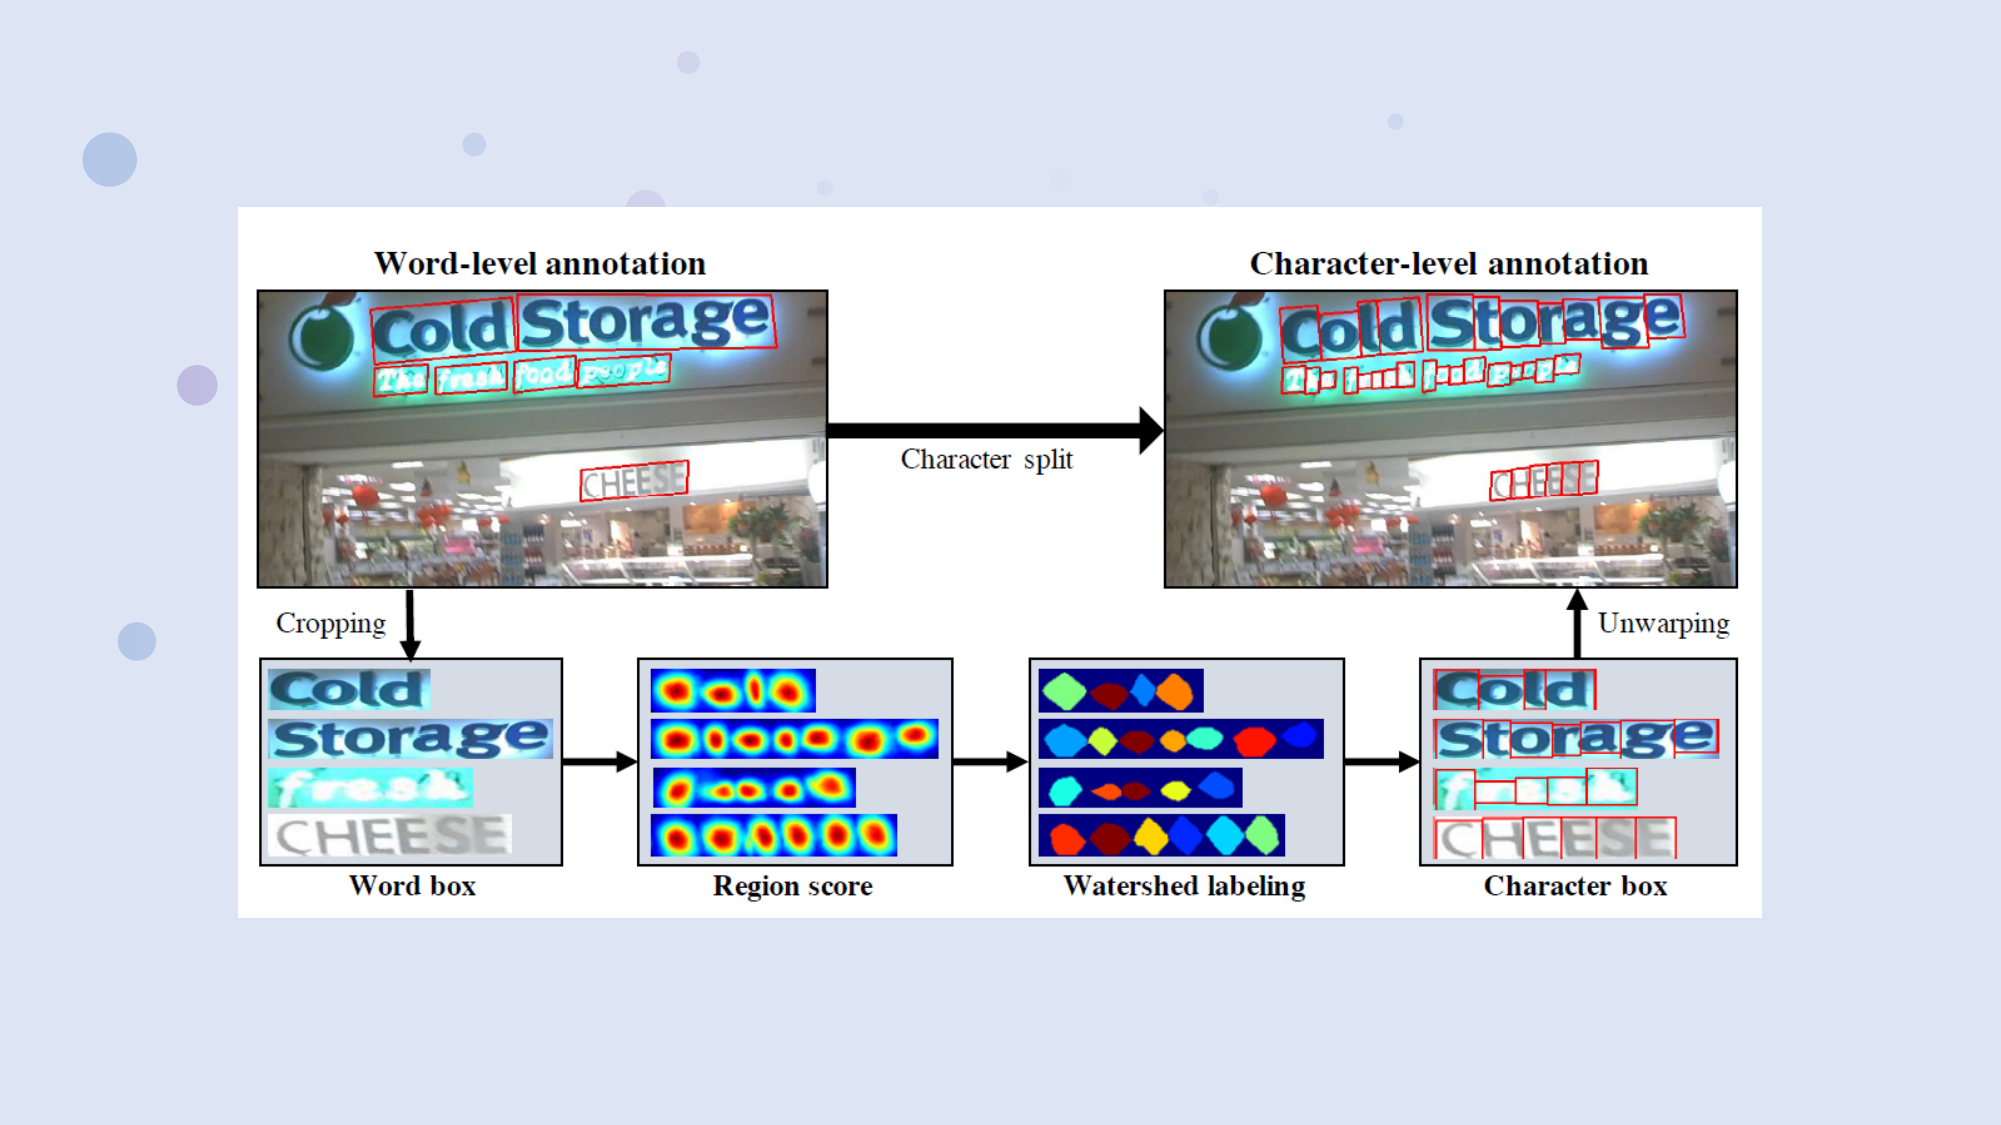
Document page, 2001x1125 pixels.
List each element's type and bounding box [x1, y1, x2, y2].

picture [238, 207, 1762, 918]
